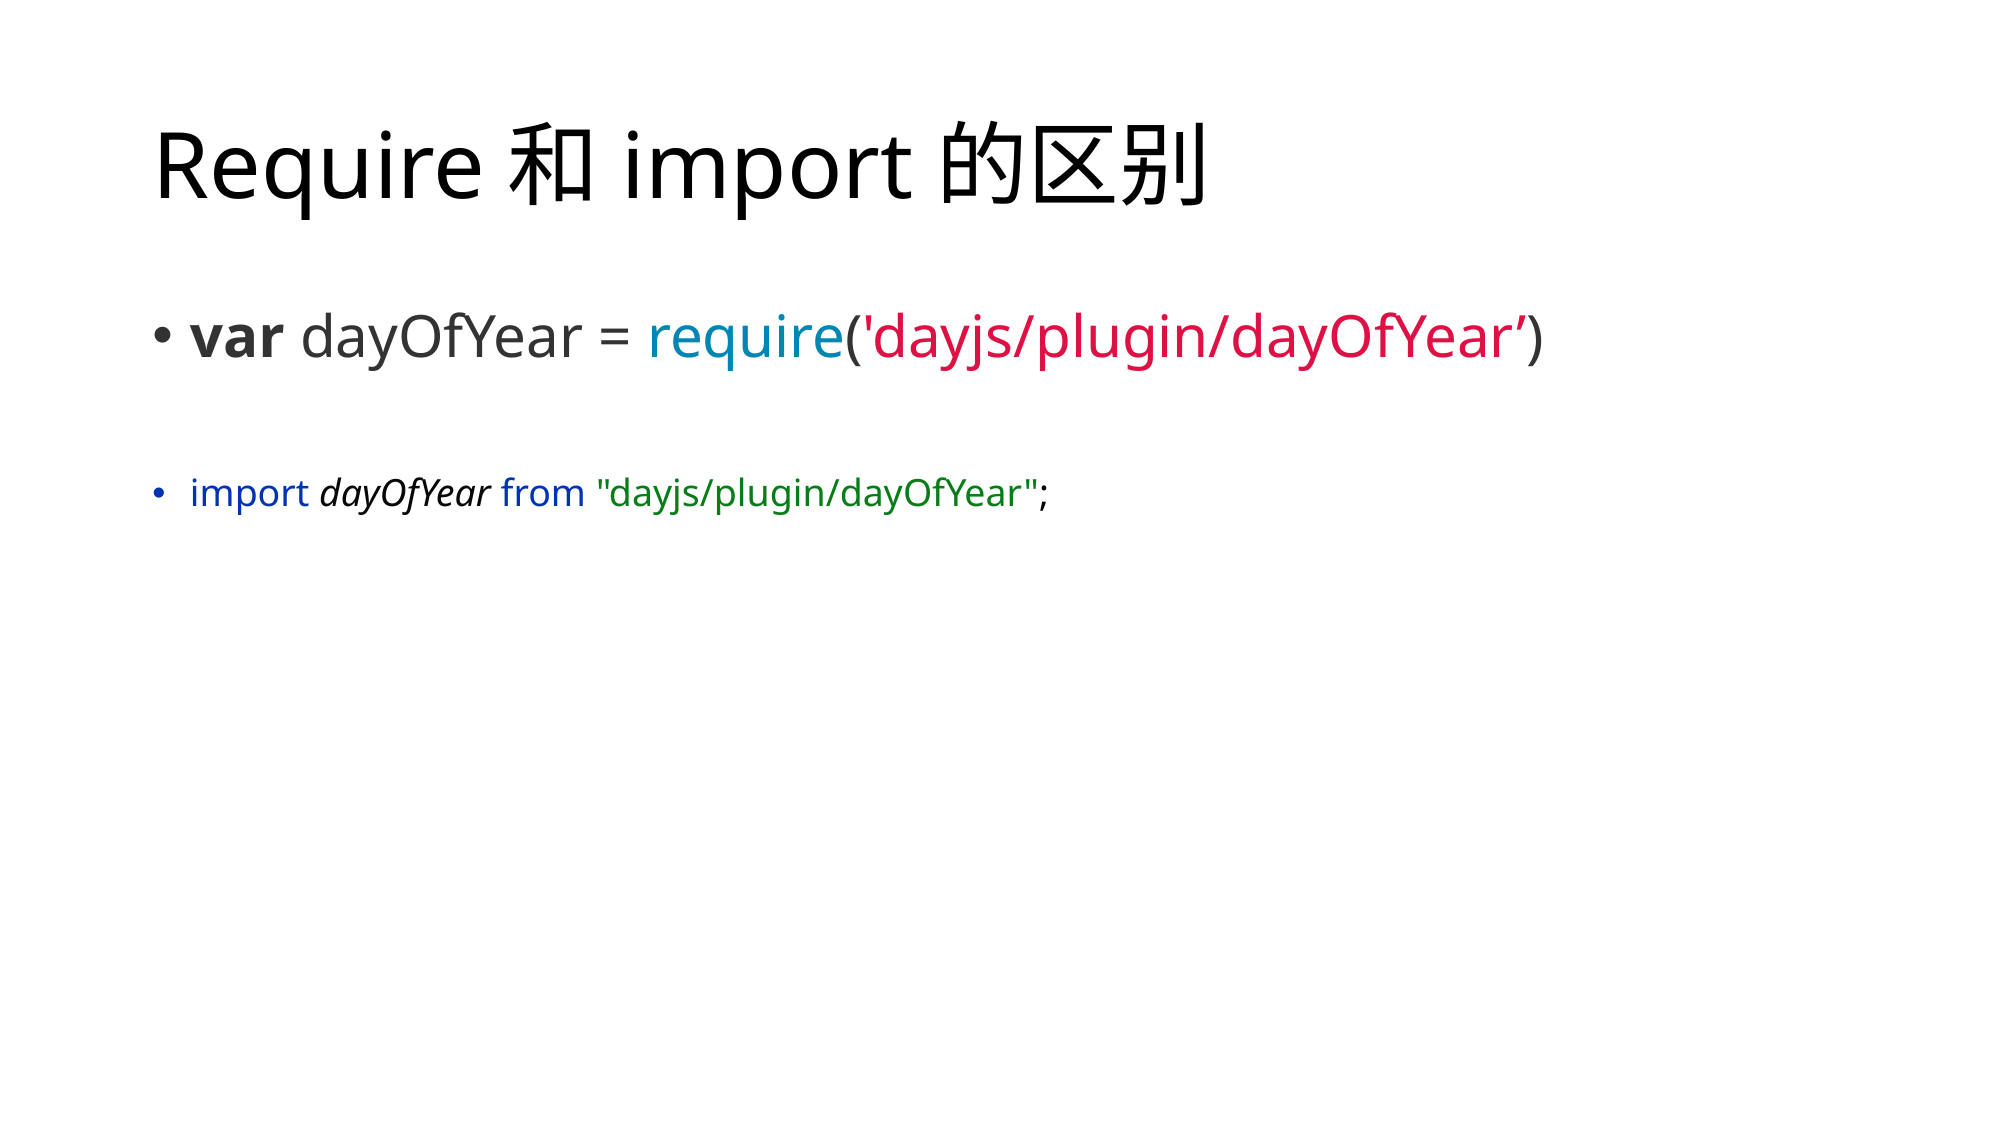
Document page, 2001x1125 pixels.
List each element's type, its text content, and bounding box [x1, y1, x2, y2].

list var dayOfYear = require('dayjs/plugin/dayOfYear’) import dayOfYear from "dayjs/plugin/dayOfYear"; [137, 299, 1863, 1014]
title Require和import的区别 [137, 59, 1863, 278]
